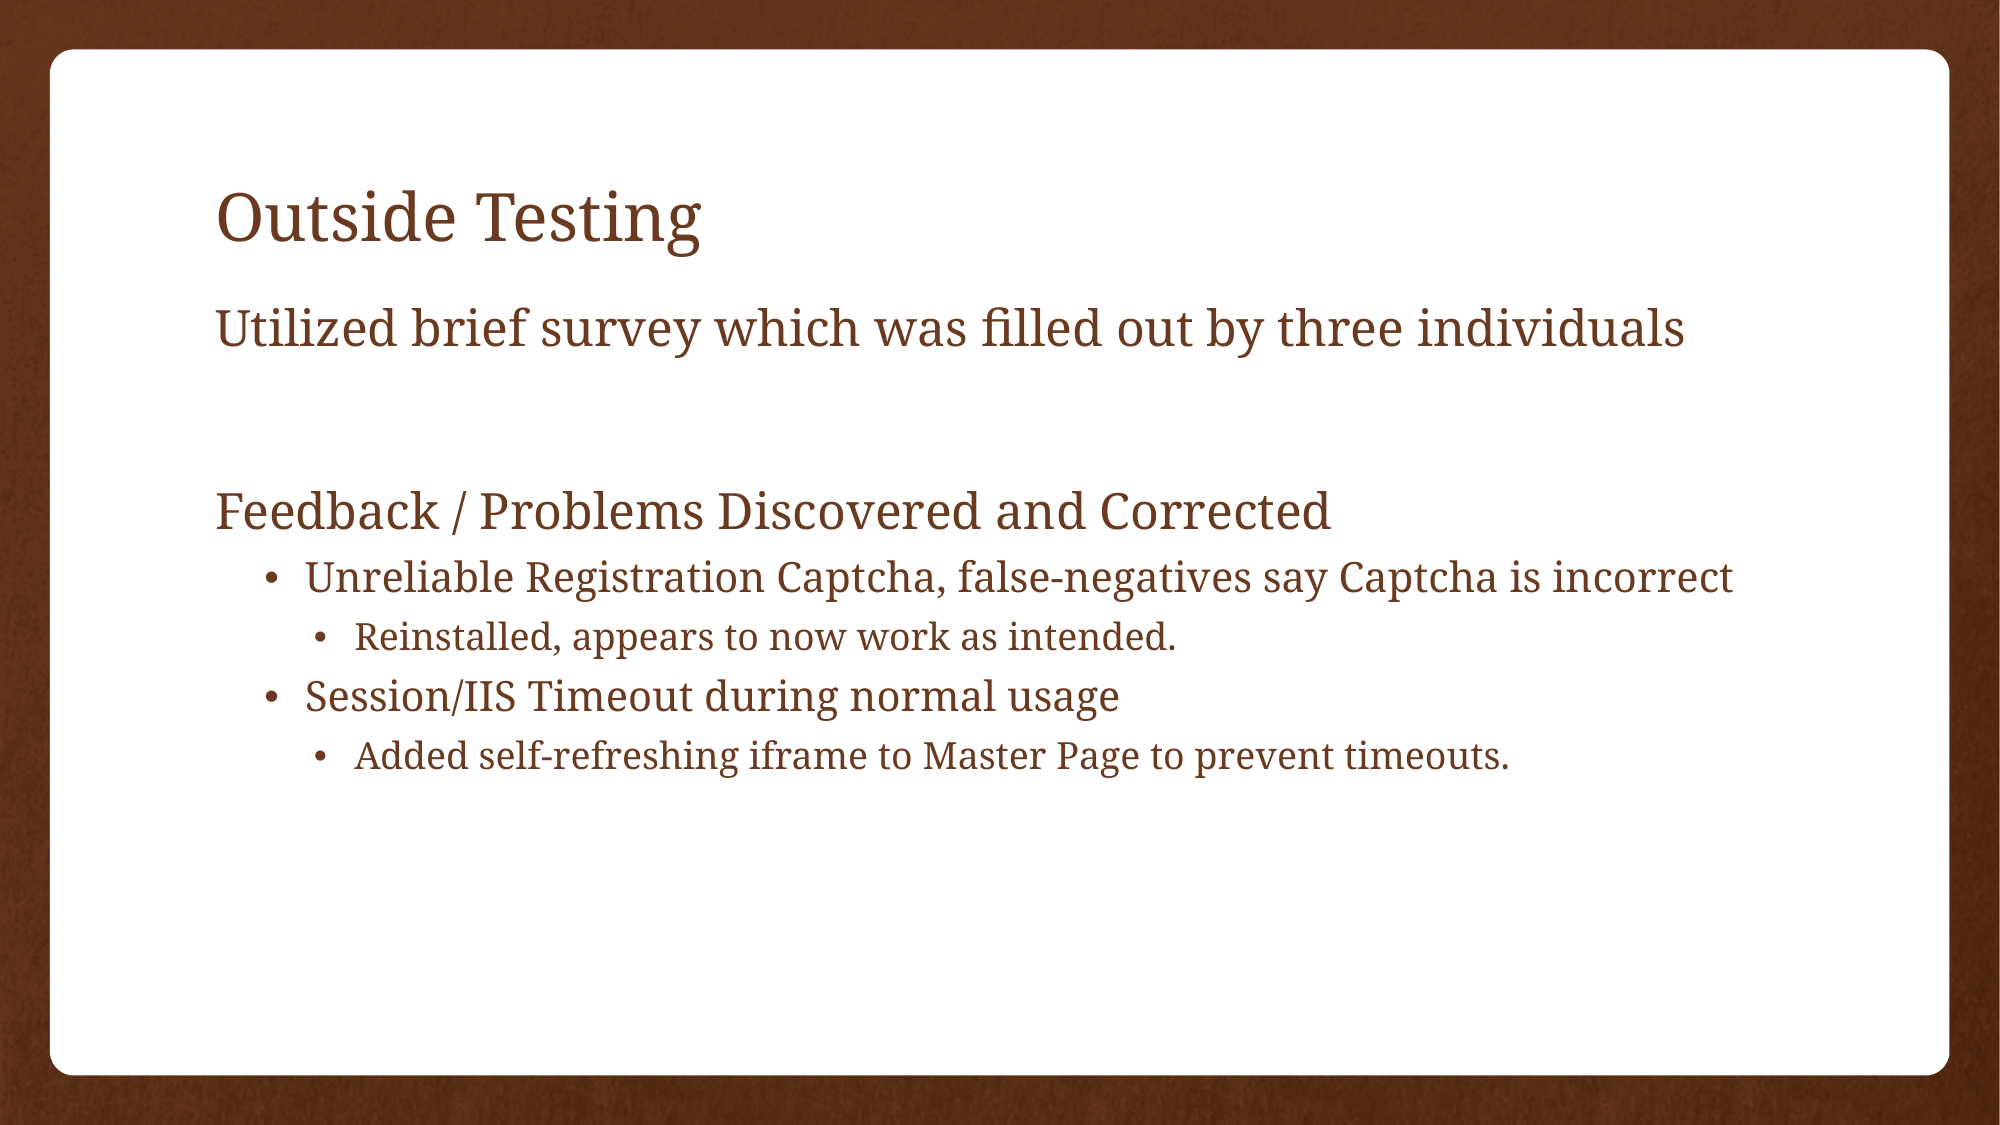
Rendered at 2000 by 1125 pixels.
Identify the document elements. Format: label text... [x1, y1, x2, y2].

list Utilized brief survey which was filled out by three individuals Feedback / Problems Discovered and Corrected Unreliable Registration Captcha, false-negatives say Captcha is incorrect Reinstalled, appears to now work as intended. Session/IIS Timeout during normal usage Added self-refreshing iframe to Master Page to prevent timeouts. [199, 295, 1800, 996]
title Outside Testing [199, 70, 1800, 263]
